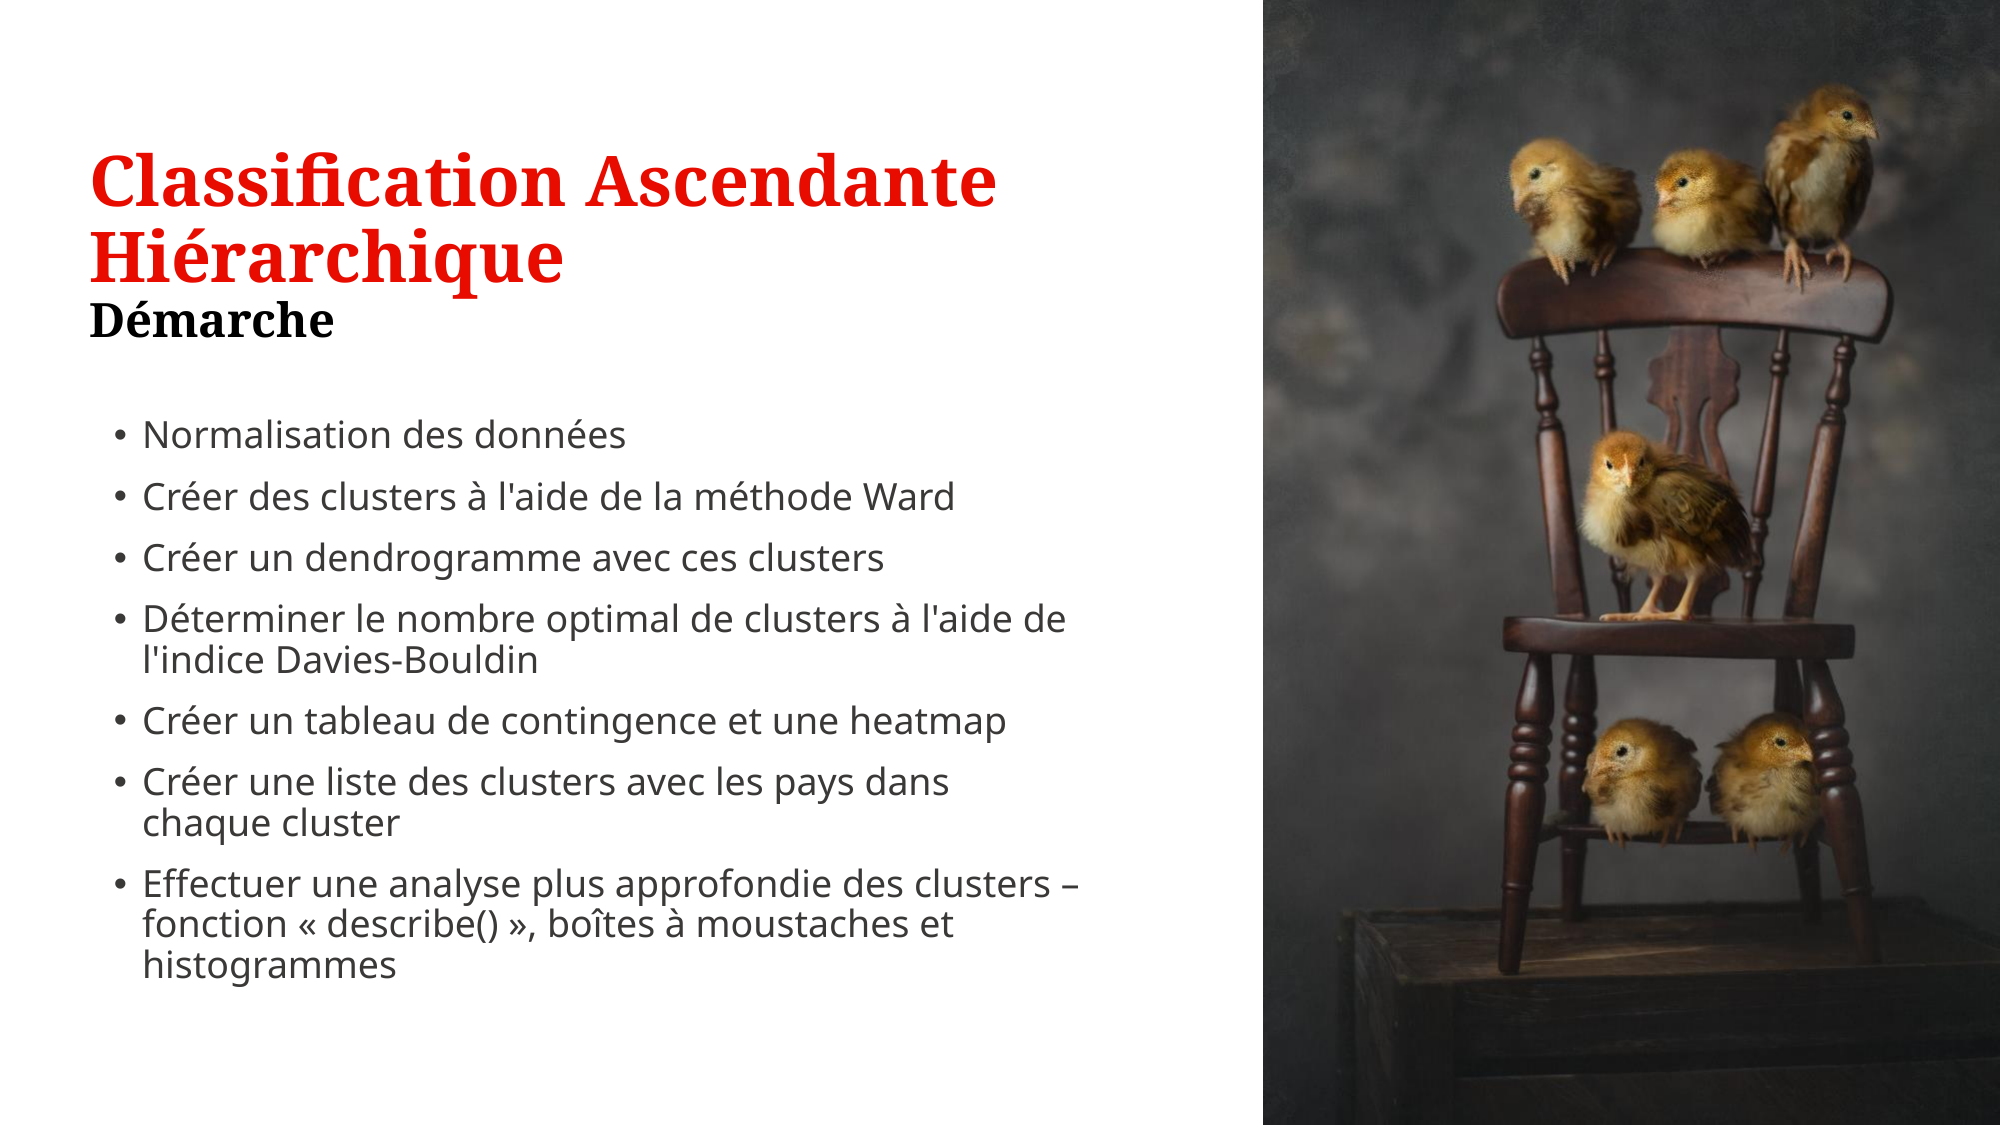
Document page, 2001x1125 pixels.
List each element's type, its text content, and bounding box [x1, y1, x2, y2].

picture [1263, 0, 2000, 1125]
list Normalisation des données Créer des clusters à l'aide de la méthode Ward Créer un dendrogramme avec ces clusters Déterminer le nombre optimal de clusters à l'aide de l'indice Davies-Bouldin Créer un tableau de contingence et une heatmap Créer une liste des clusters avec les pays dans chaque cluster Effectuer une analyse plus approfondie des clusters – fonction « describe() », boîtes à moustaches et histogrammes [99, 408, 1105, 961]
title Classification Ascendante Hiérarchique Démarche [74, 138, 1263, 356]
